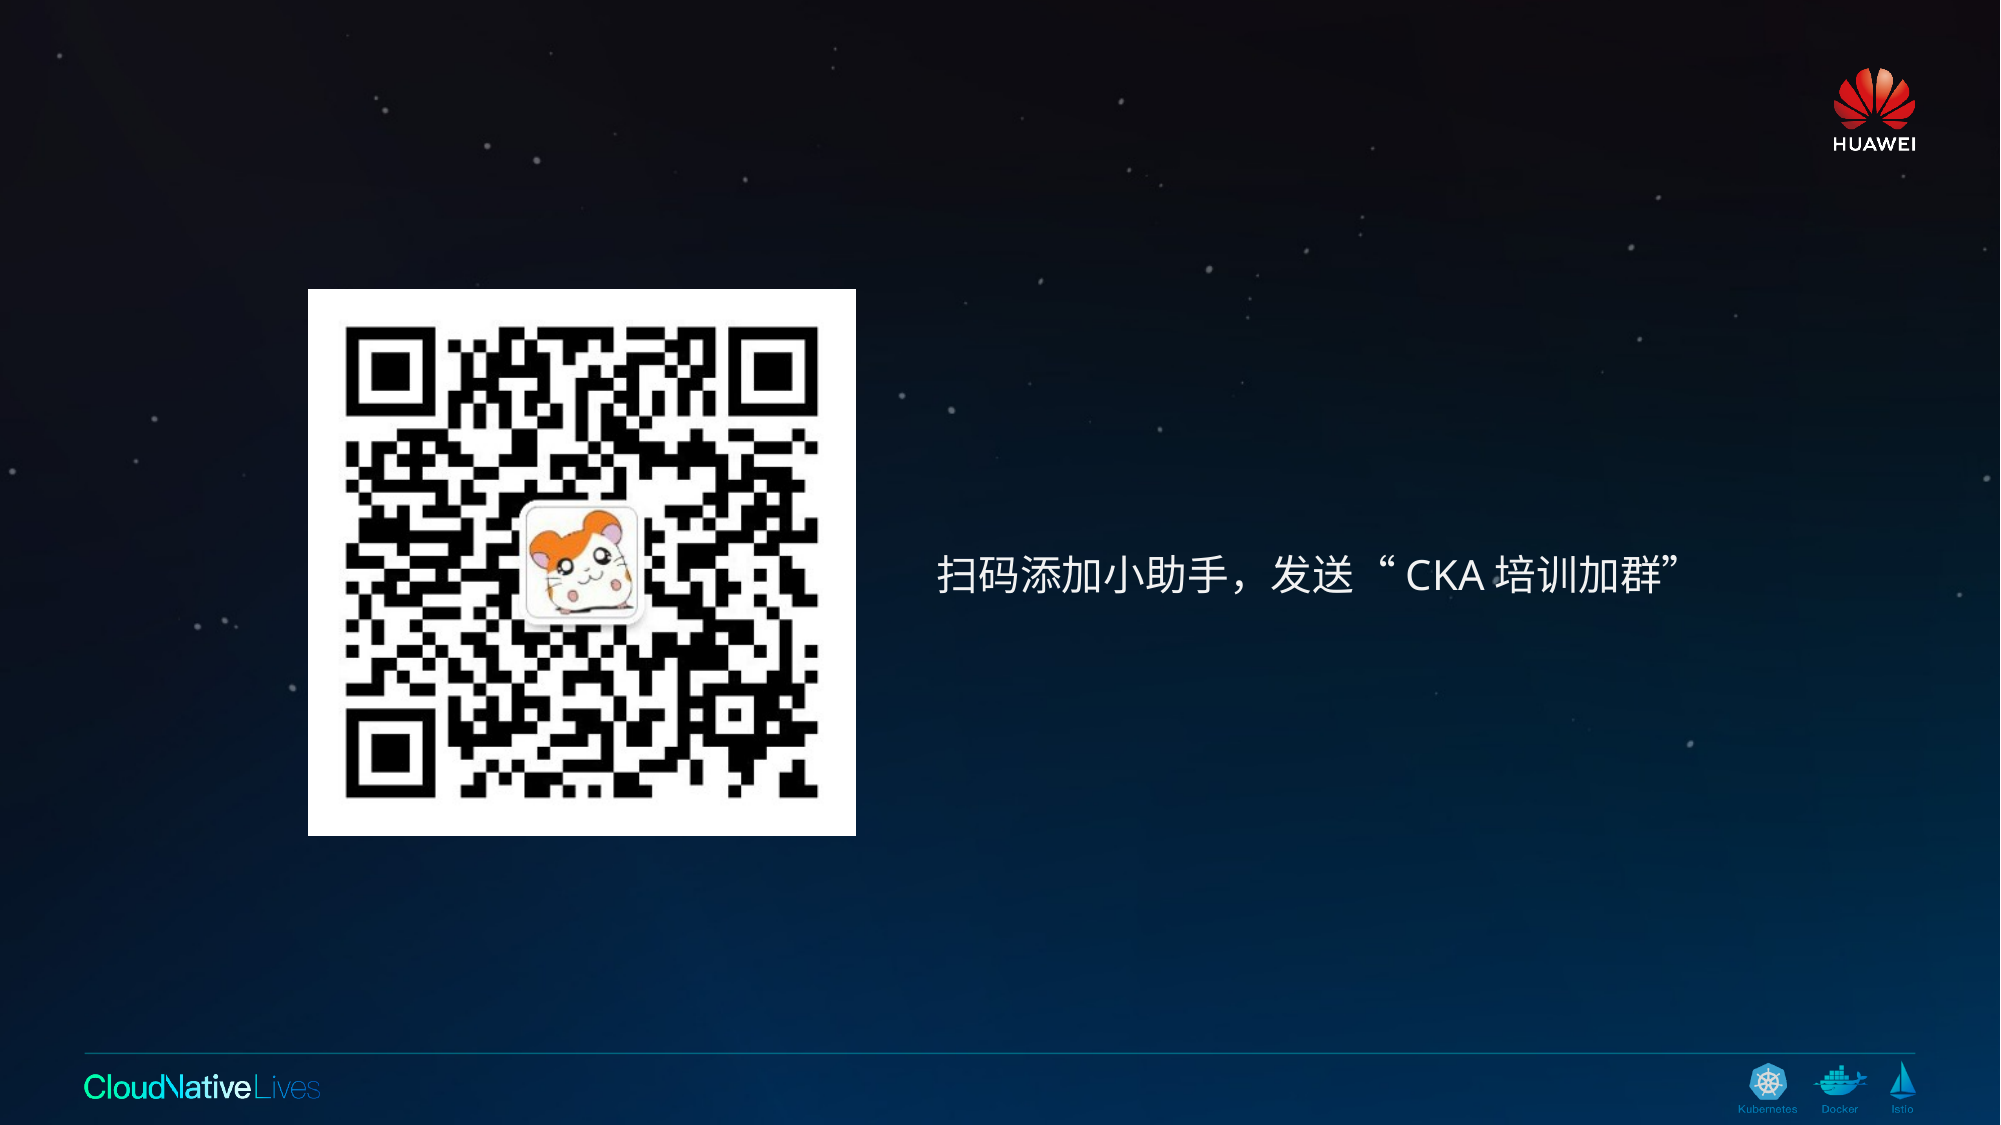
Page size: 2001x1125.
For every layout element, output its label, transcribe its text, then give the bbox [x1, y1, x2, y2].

text_box 扫码添加小助手，发送“CKA培训加群” [869, 284, 1771, 839]
picture [0, 0, 2000, 1125]
